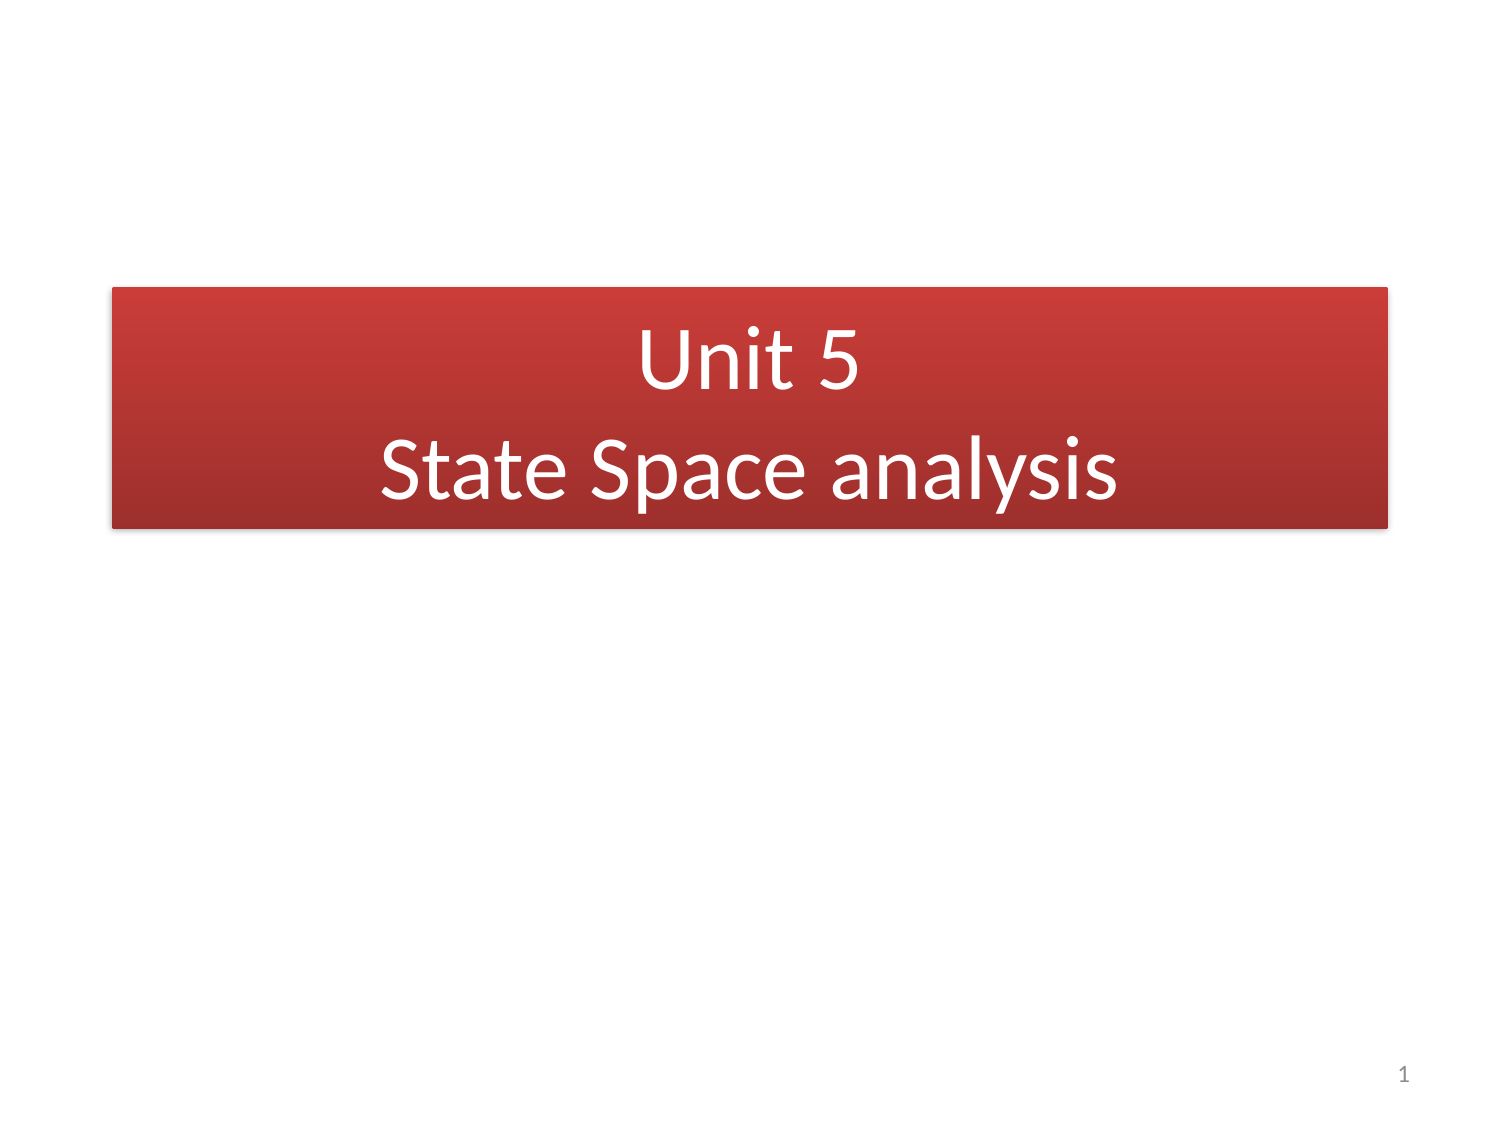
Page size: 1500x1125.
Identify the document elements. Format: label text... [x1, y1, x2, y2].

title Unit 5 State Space analysis [112, 287, 1388, 529]
slide_number 1 [1074, 1042, 1425, 1103]
